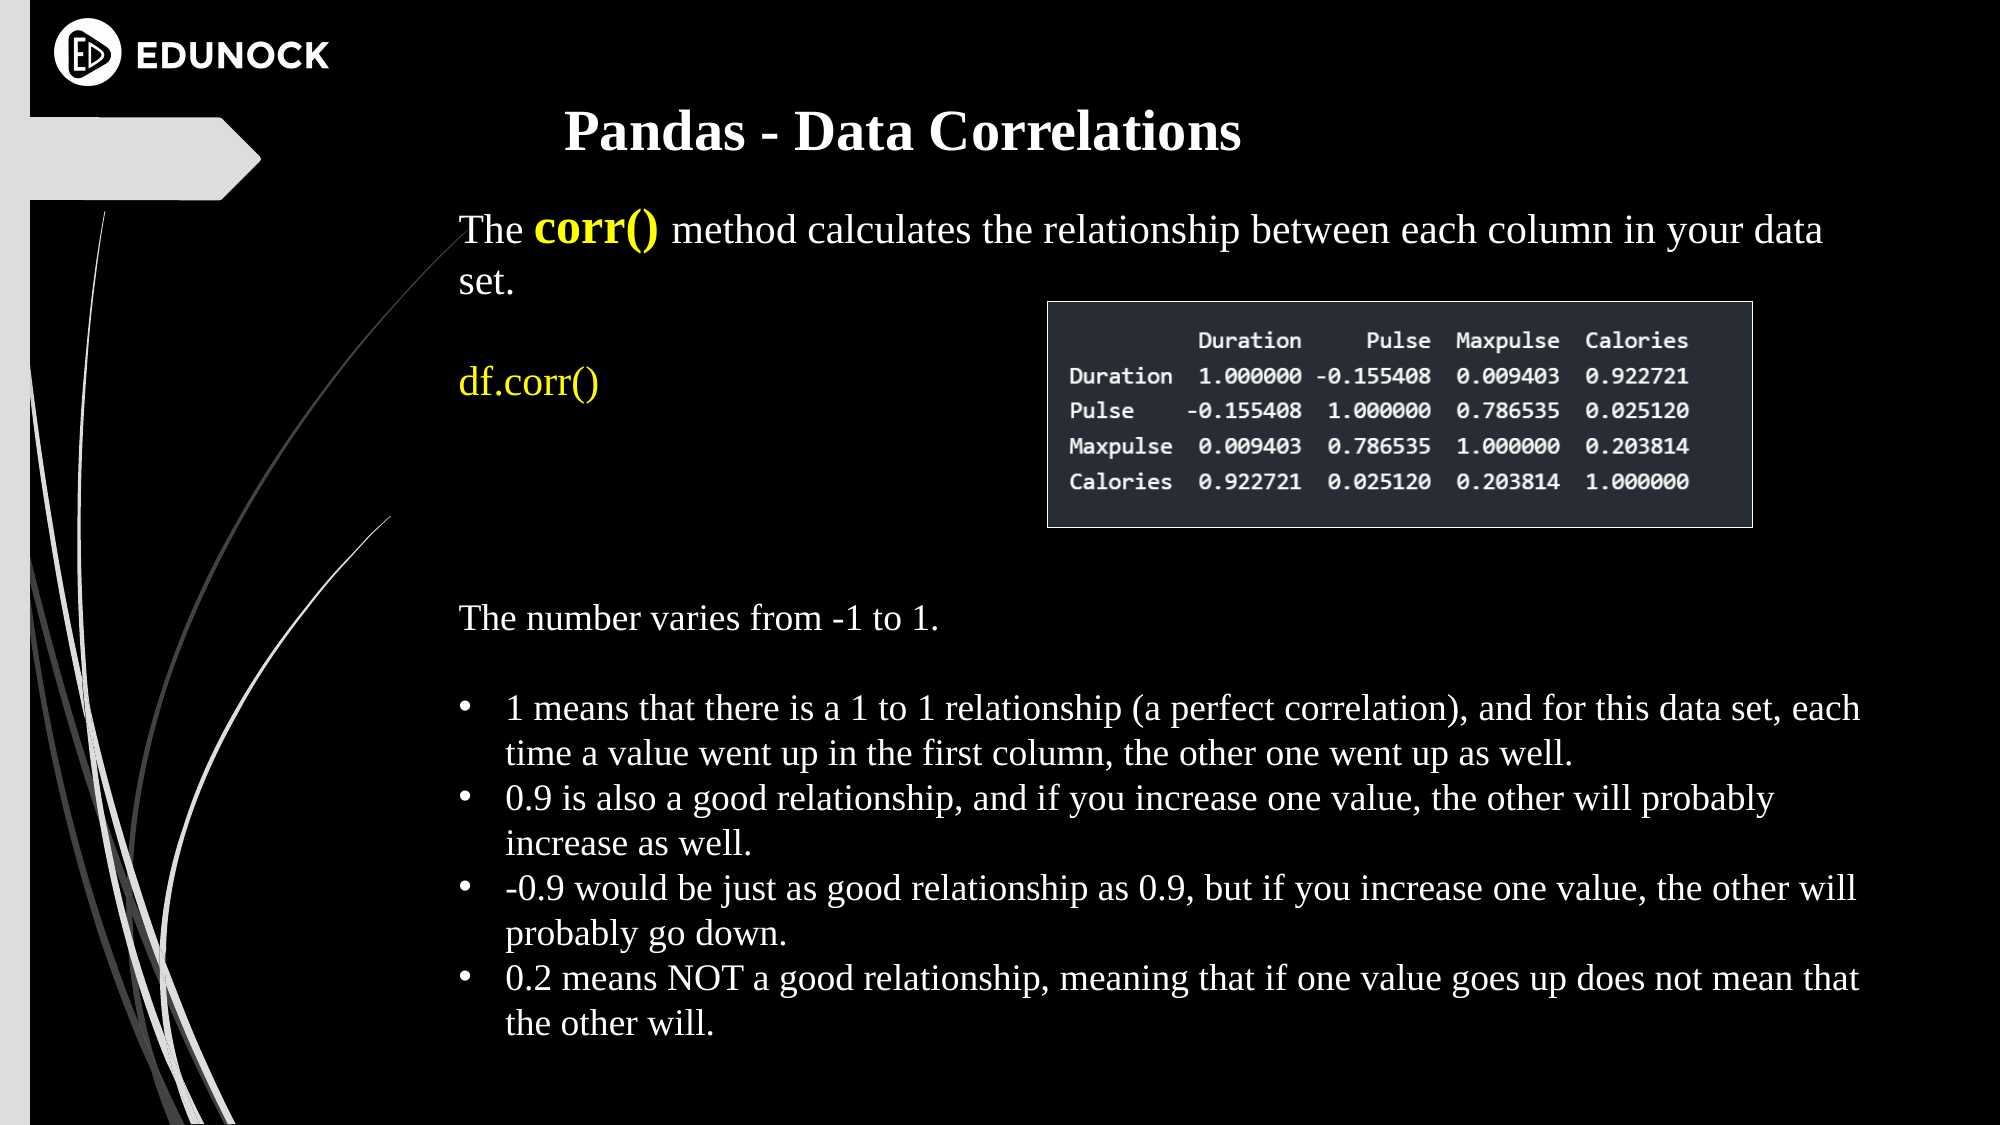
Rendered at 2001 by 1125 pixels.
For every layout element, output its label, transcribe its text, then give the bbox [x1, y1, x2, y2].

picture [54, 18, 329, 86]
picture [1047, 301, 1754, 528]
text_box The corr() method calculates the relationship between each column in your data set. df.corr() The number varies from -1 to 1. 1 means that there is a 1 to 1 relationship (a perfect correlation), and for this data set, each time a value went up in the first column, the other one went up as well. 0.9 is also a good relationship, and if you increase one value, the other will probably increase as well. -0.9 would be just as good relationship as 0.9, but if you increase one value, the other will probably go down. 0.2 means NOT a good relationship, meaning that if one value goes up does not mean that the other will. [443, 185, 1894, 1101]
text_box Pandas - Data Correlations [549, 84, 1574, 170]
